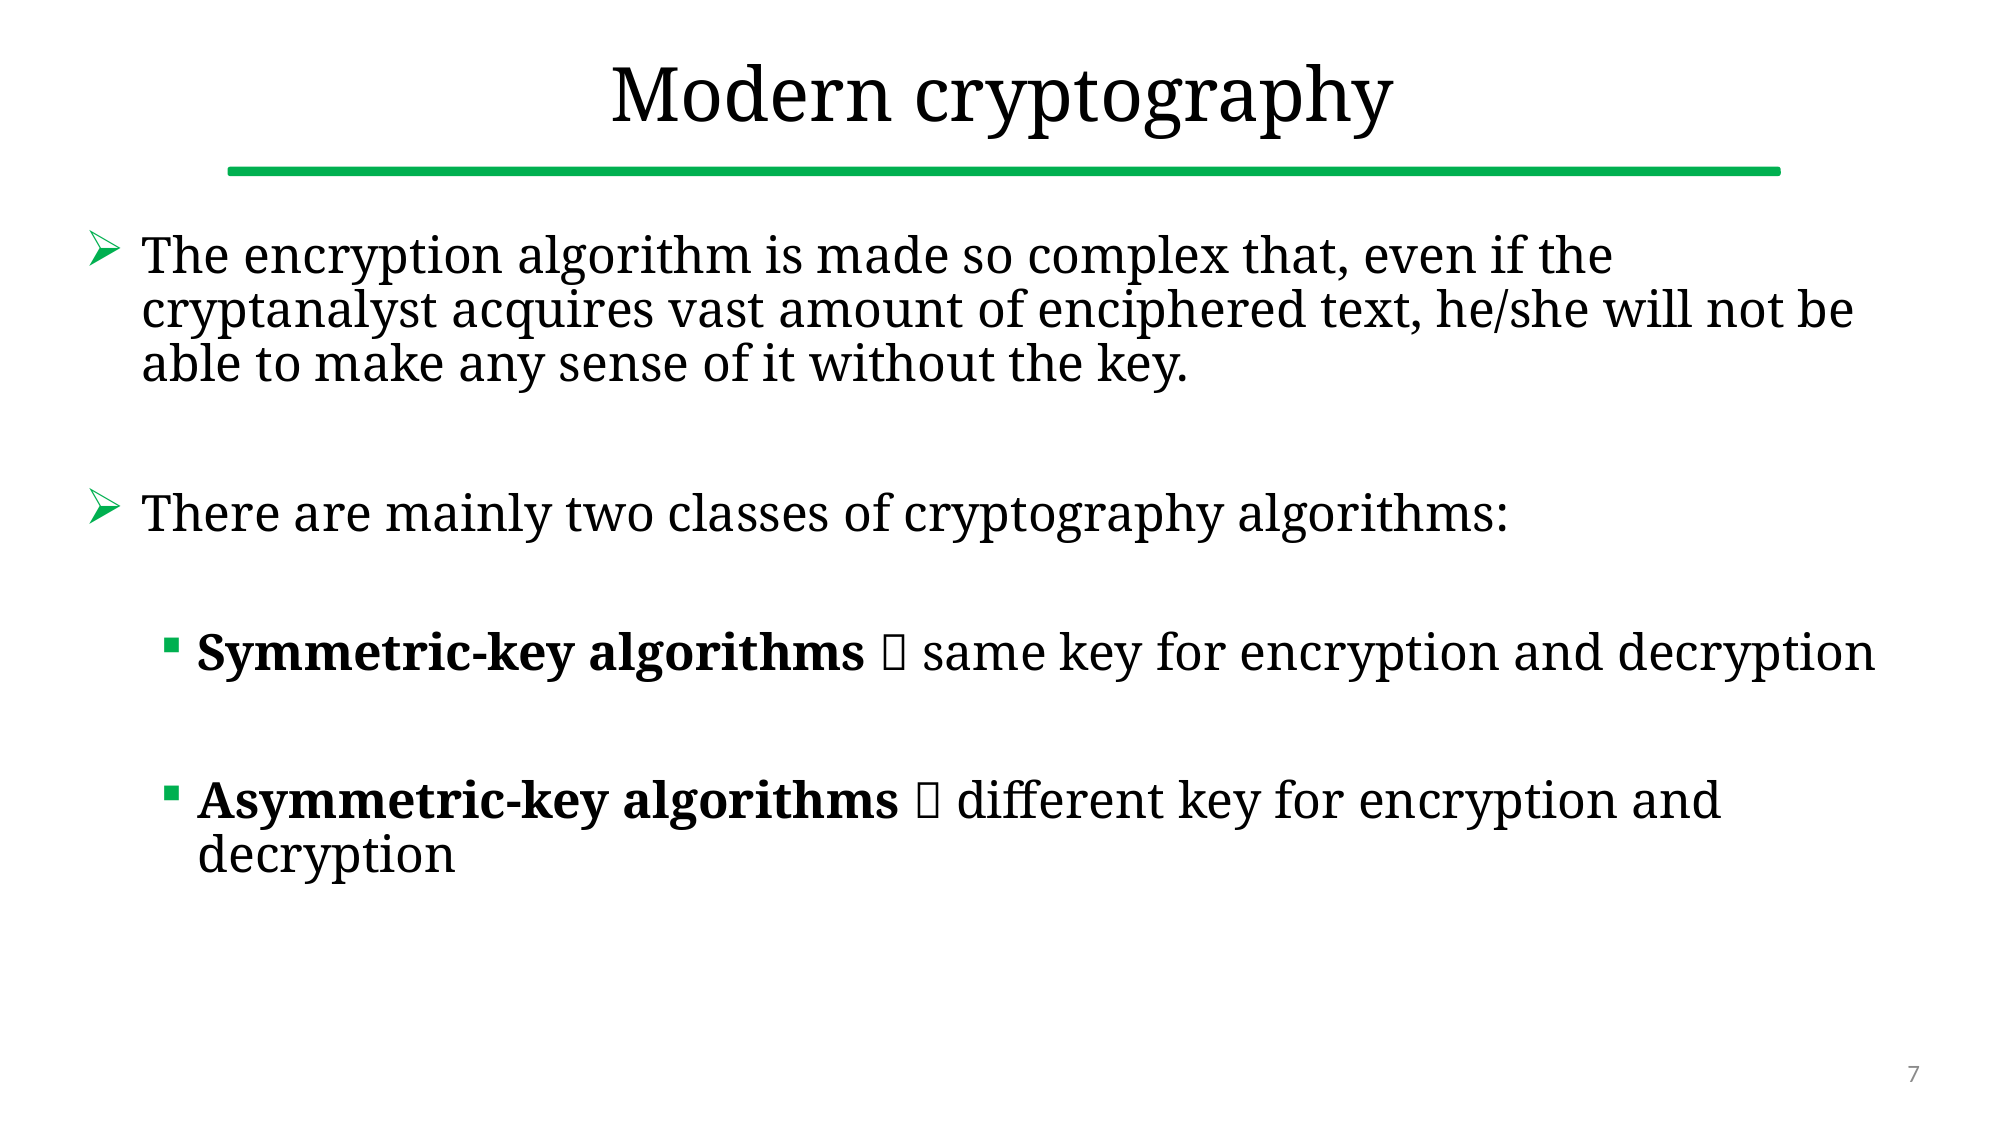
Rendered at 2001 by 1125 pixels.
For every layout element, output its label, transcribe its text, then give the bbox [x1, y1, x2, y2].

list The encryption algorithm is made so complex that, even if the cryptanalyst acquires vast amount of enciphered text, he/she will not be able to make any sense of it without the key. There are mainly two classes of cryptography algorithms: Symmetric-key algorithms  same key for encryption and decryption Asymmetric-key algorithms  different key for encryption and decryption [70, 223, 1936, 1021]
slide_number 7 [1412, 1042, 1936, 1103]
title Modern cryptography [70, 26, 1936, 168]
